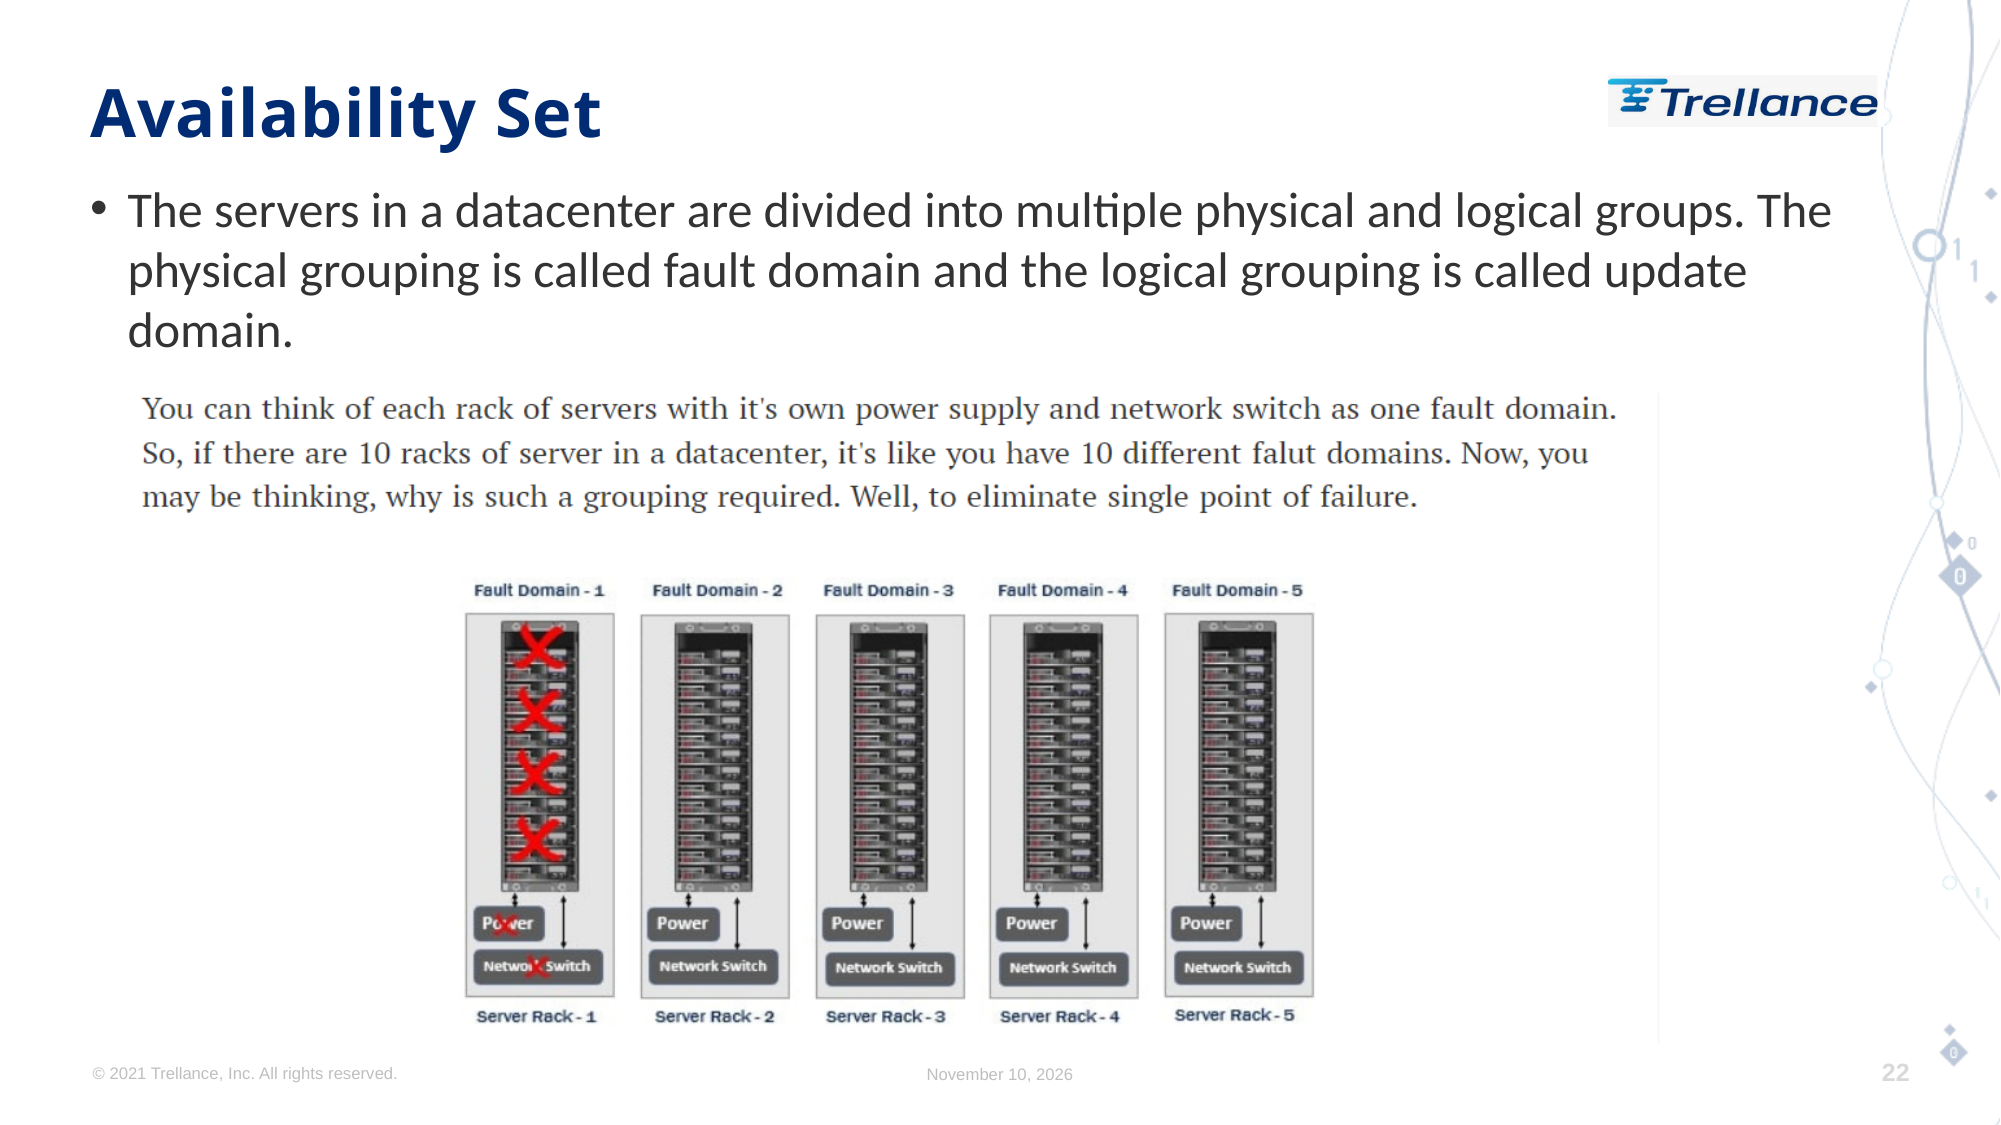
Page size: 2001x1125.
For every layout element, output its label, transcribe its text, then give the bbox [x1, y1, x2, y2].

list The servers in a datacenter are divided into multiple physical and logical groups. The physical grouping is called fault domain and the logical grouping is called update domain. [90, 177, 1872, 1125]
picture [1608, 75, 1884, 127]
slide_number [781, 1044, 1219, 1105]
footer © 2021 Trellance, Inc. All rights reserved. [77, 1042, 753, 1103]
picture [138, 393, 1706, 1043]
title Availability Set [90, 80, 1844, 178]
slide_number 22 [1843, 1049, 1925, 1103]
